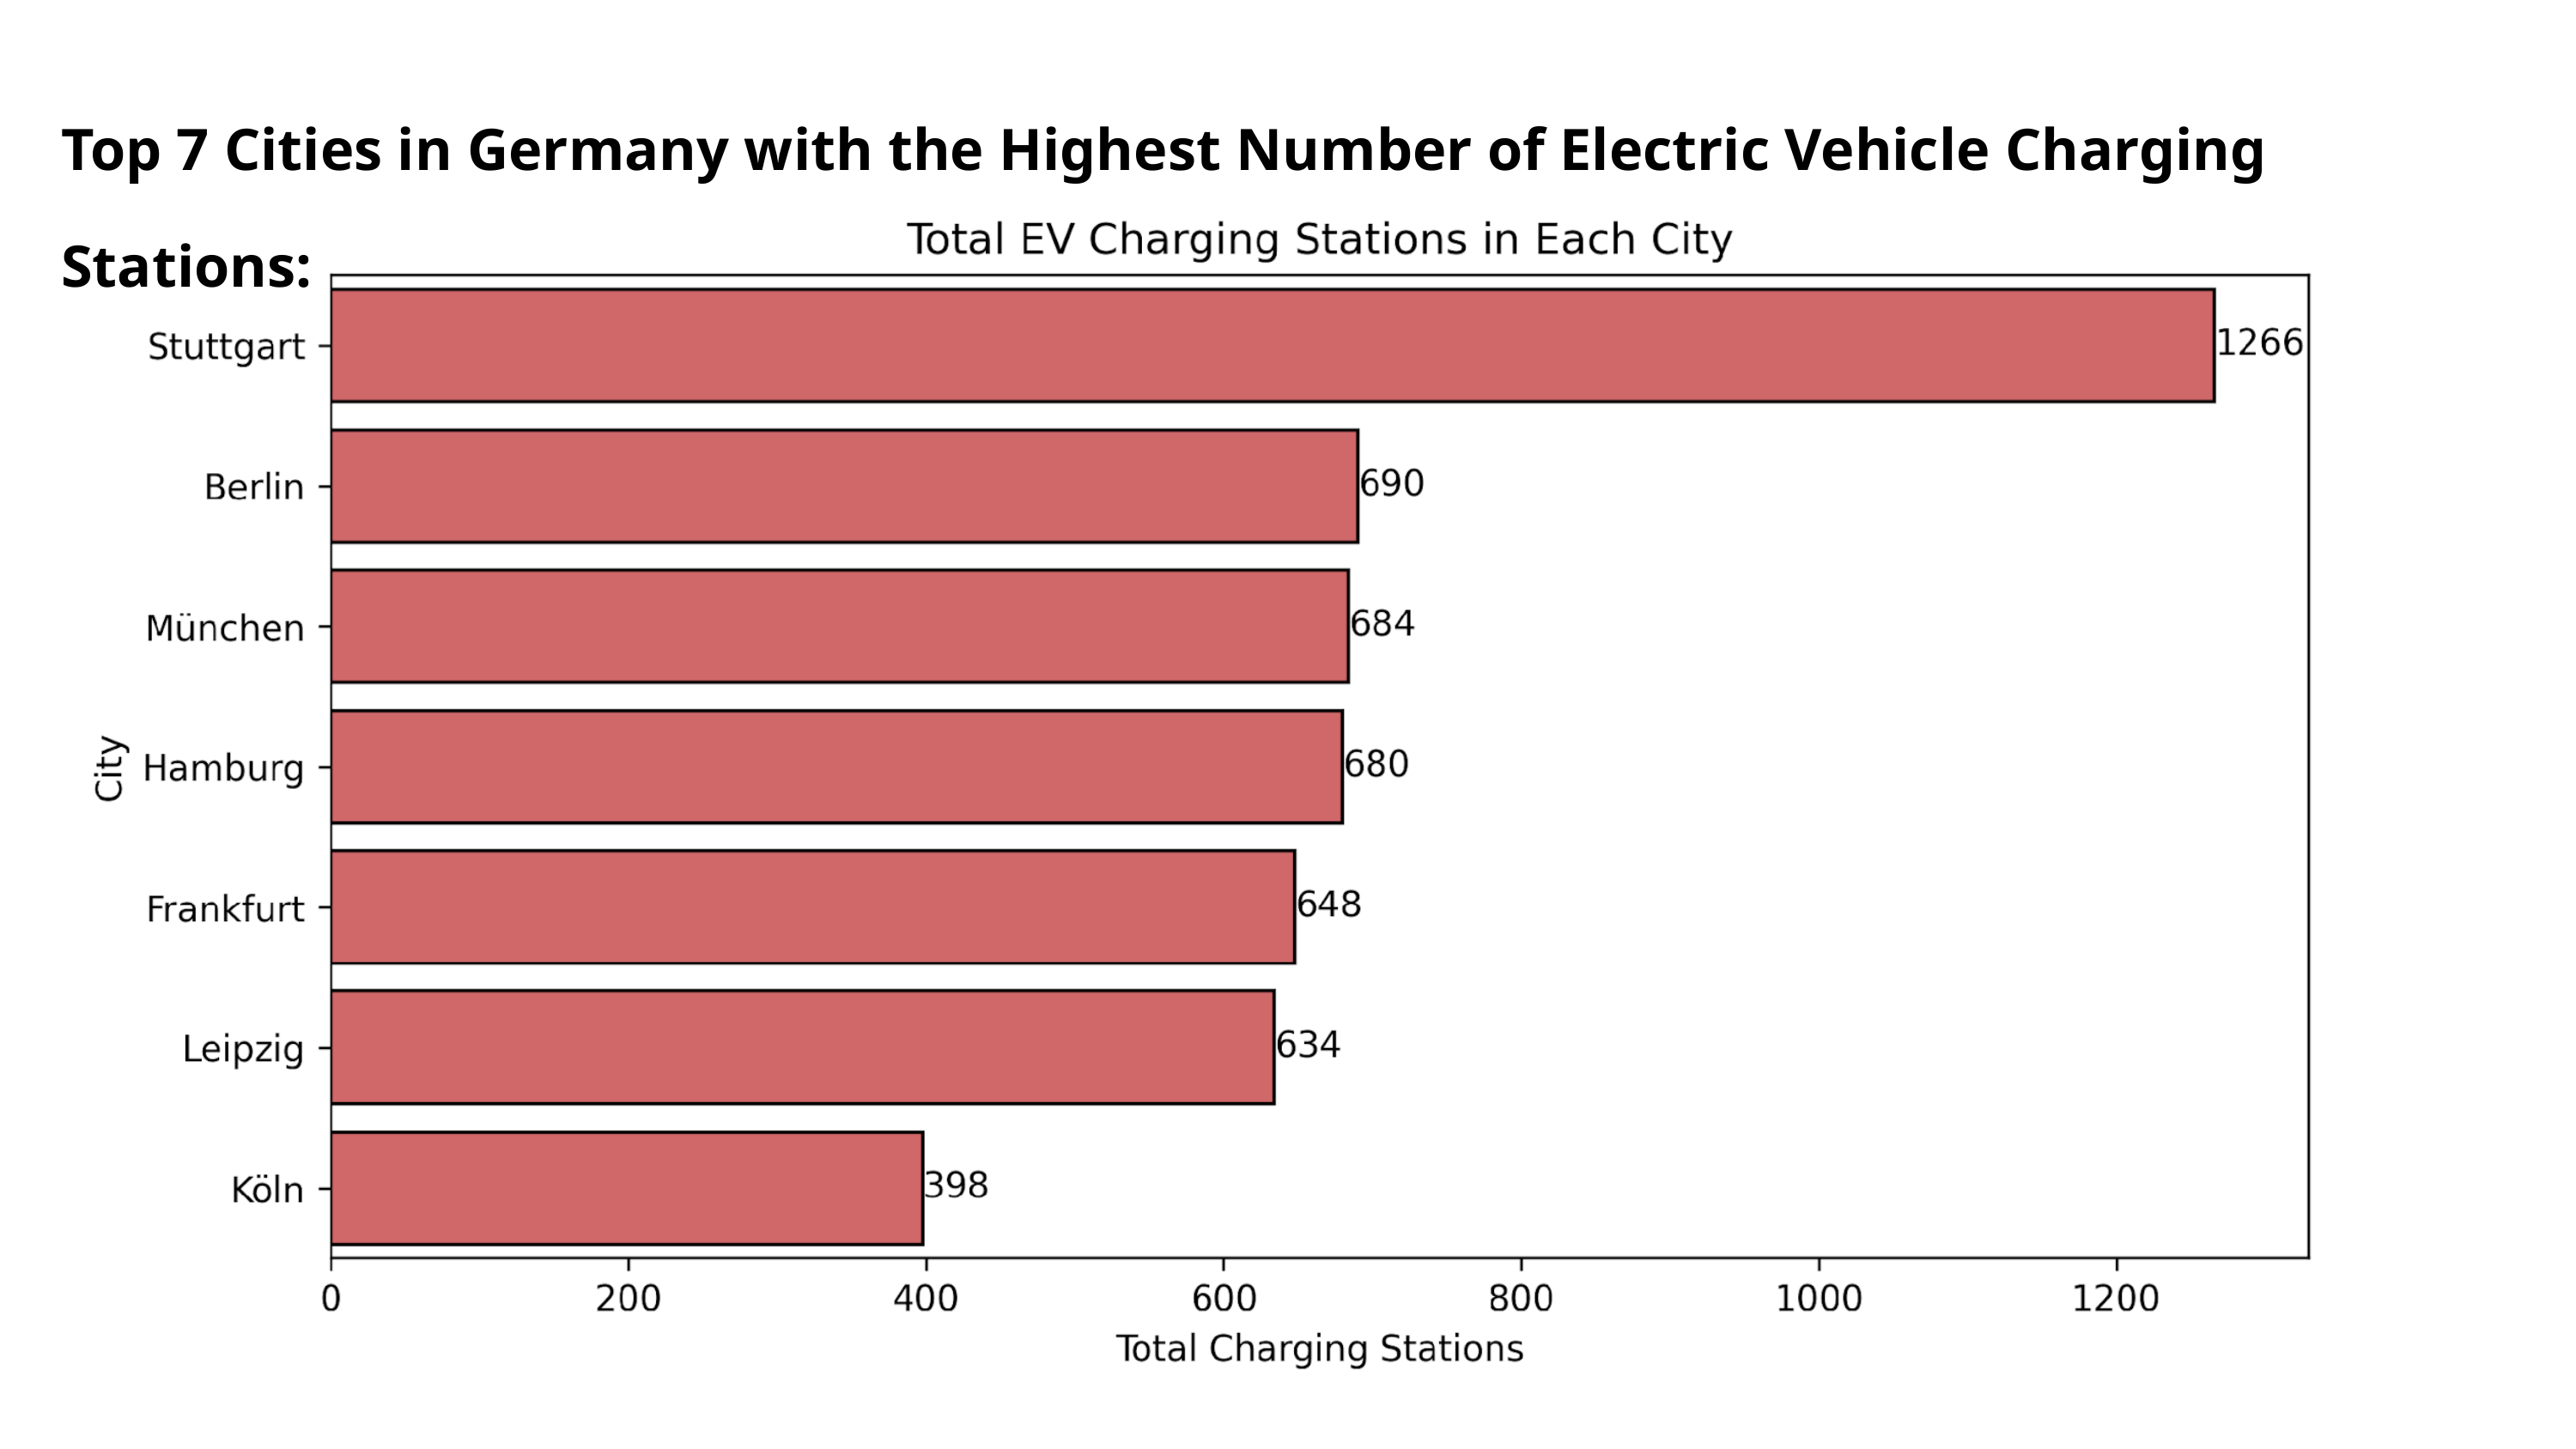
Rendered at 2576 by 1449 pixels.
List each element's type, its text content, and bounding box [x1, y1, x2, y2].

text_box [1372, 450, 2432, 1399]
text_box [144, 450, 1204, 1409]
text_box [61, 300, 2515, 1398]
text_box Top 7 Cities in Germany with the Highest Number of Electric Vehicle Charging Stations: [61, 65, 2515, 300]
